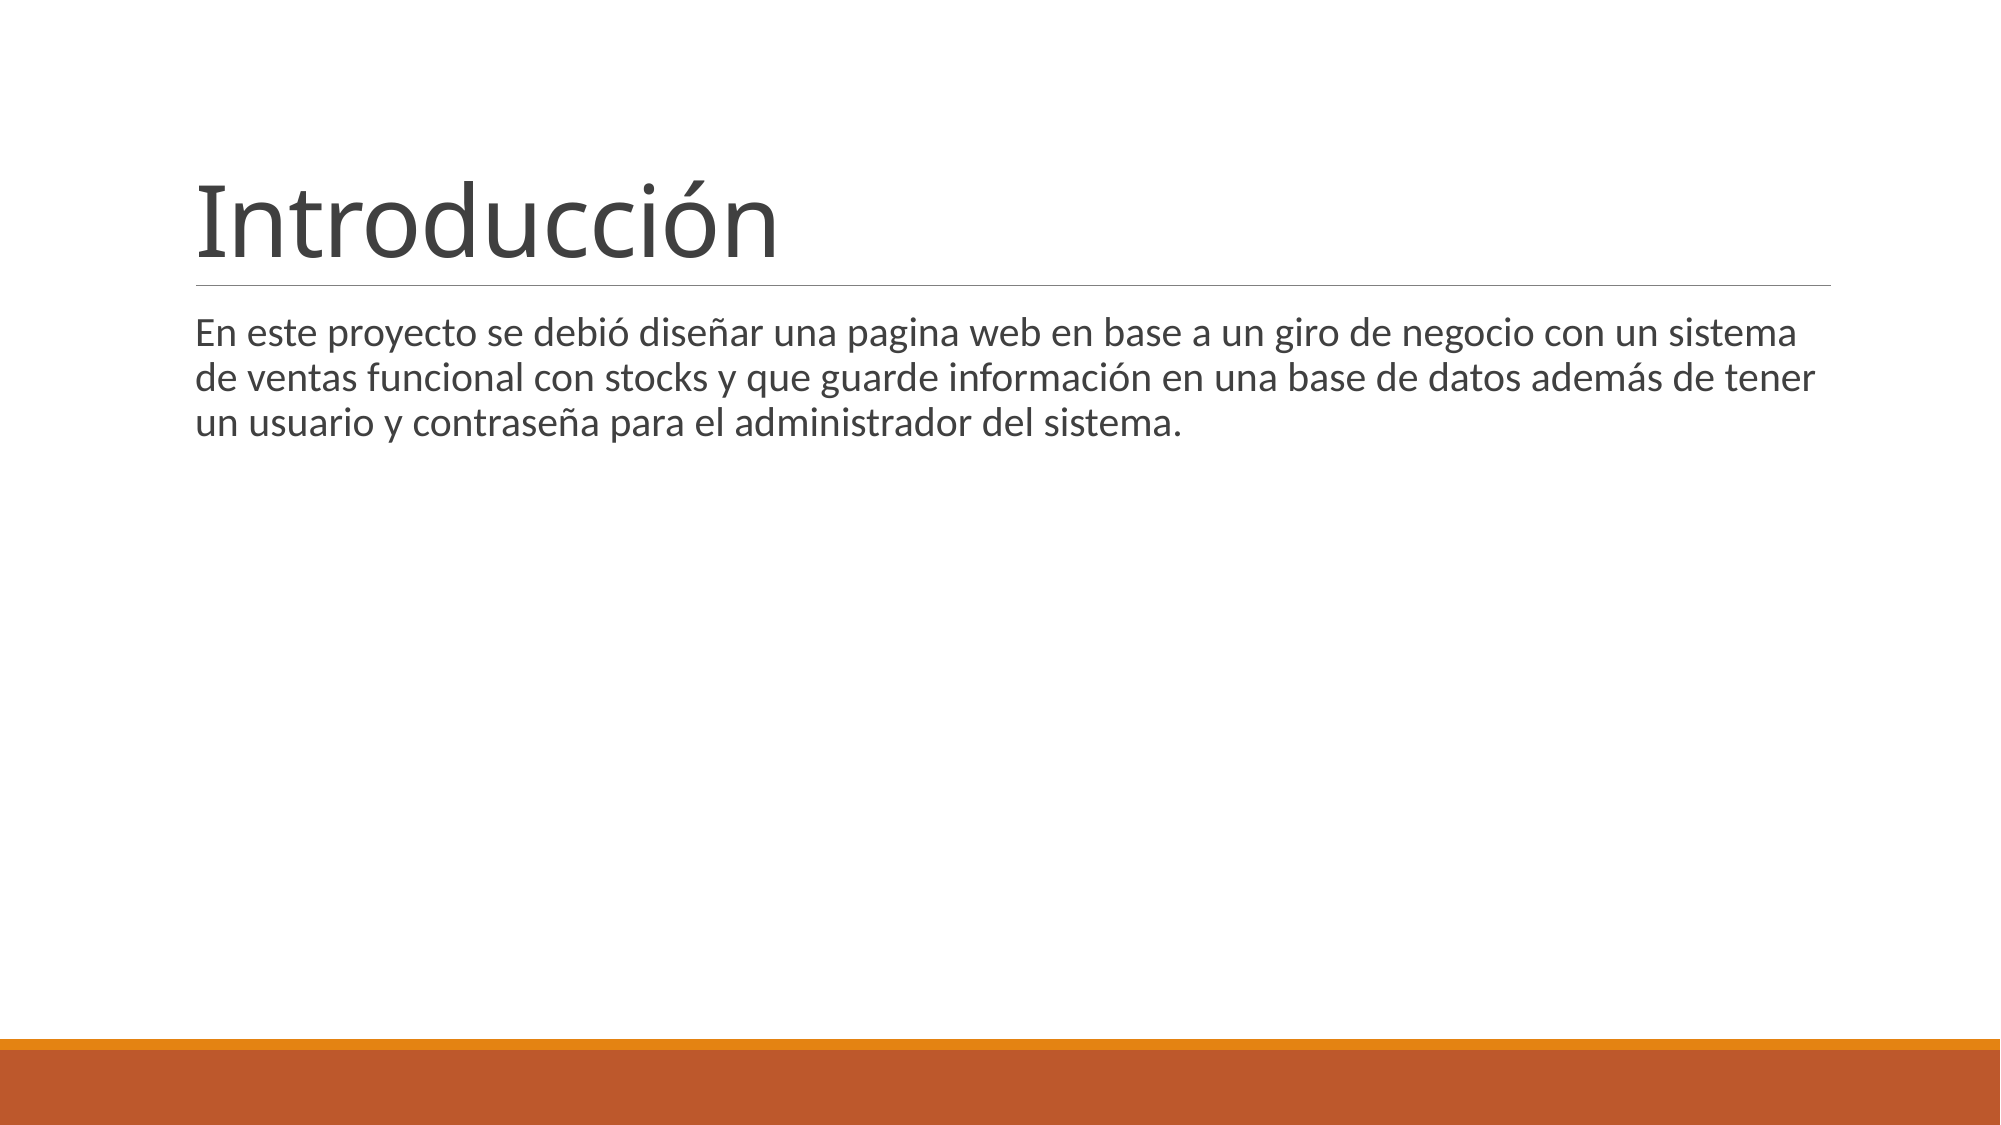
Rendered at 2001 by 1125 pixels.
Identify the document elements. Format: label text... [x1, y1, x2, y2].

title Introducción [180, 47, 1830, 285]
list En este proyecto se debió diseñar una pagina web en base a un giro de negocio con un sistema de ventas funcional con stocks y que guarde información en una base de datos además de tener un usuario y contraseña para el administrador del sistema. [180, 302, 1830, 963]
